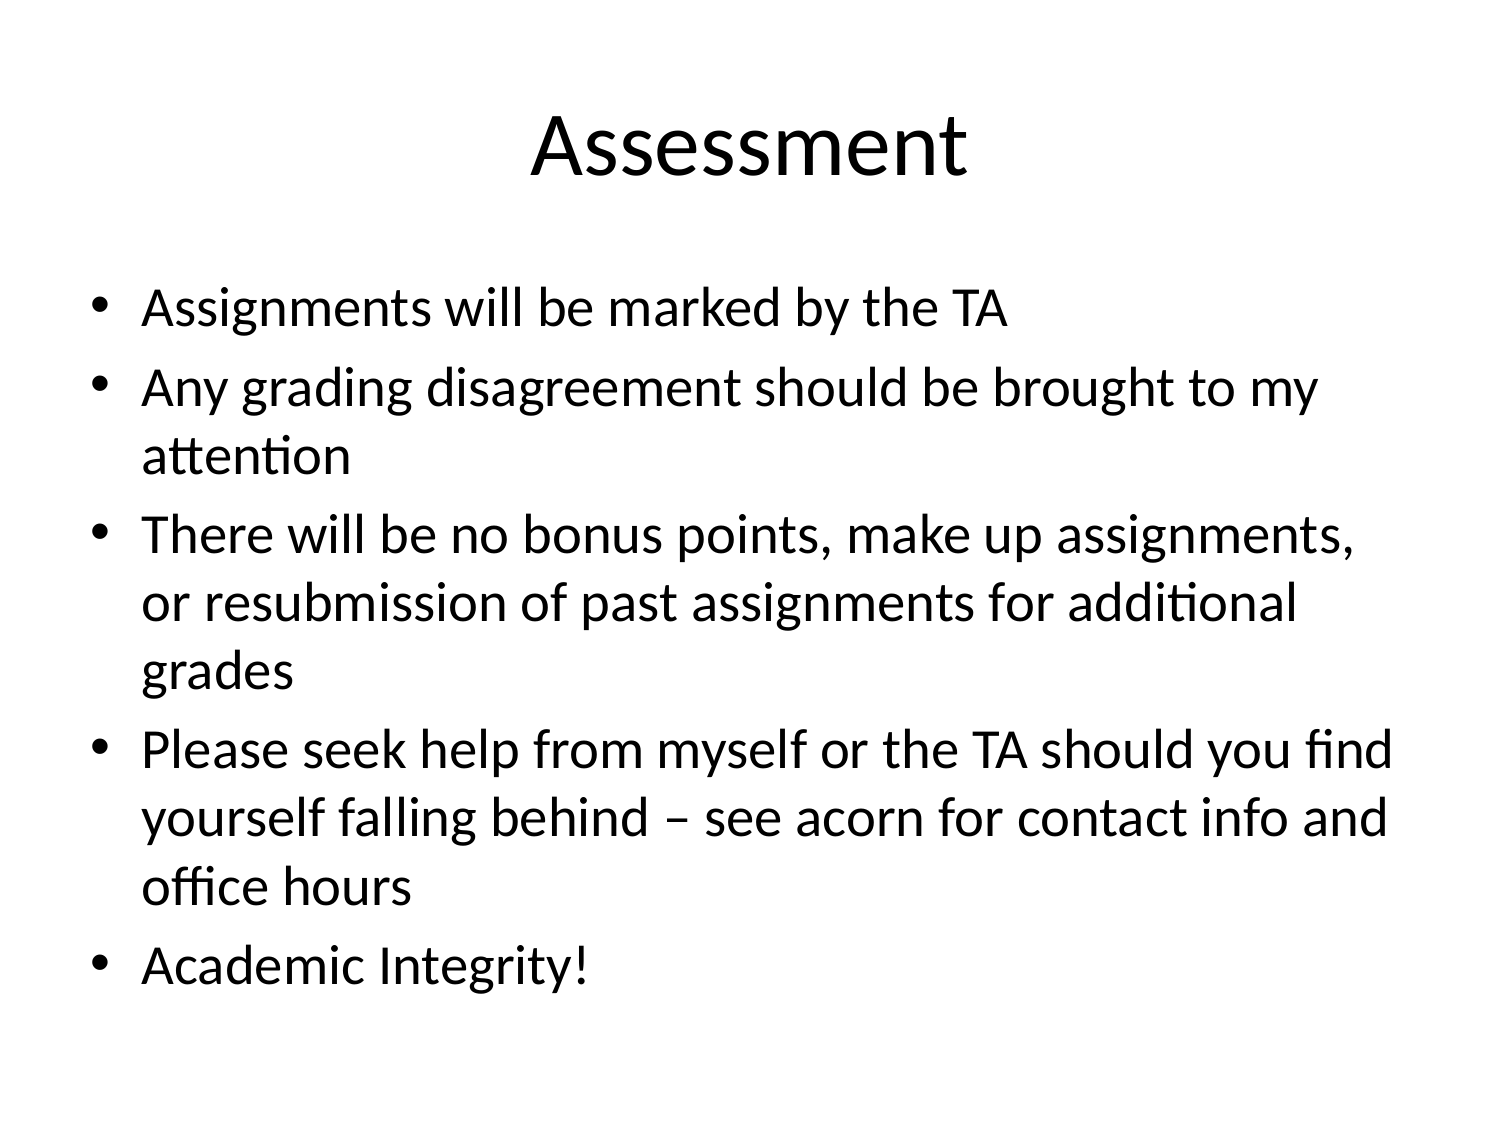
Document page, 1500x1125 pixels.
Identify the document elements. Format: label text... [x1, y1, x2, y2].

list Assignments will be marked by the TA Any grading disagreement should be brought to my attention There will be no bonus points, make up assignments, or resubmission of past assignments for additional grades Please seek help from myself or the TA should you find yourself falling behind – see acorn for contact info and office hours Academic Integrity! [75, 262, 1425, 1005]
title Assessment [75, 45, 1425, 233]
